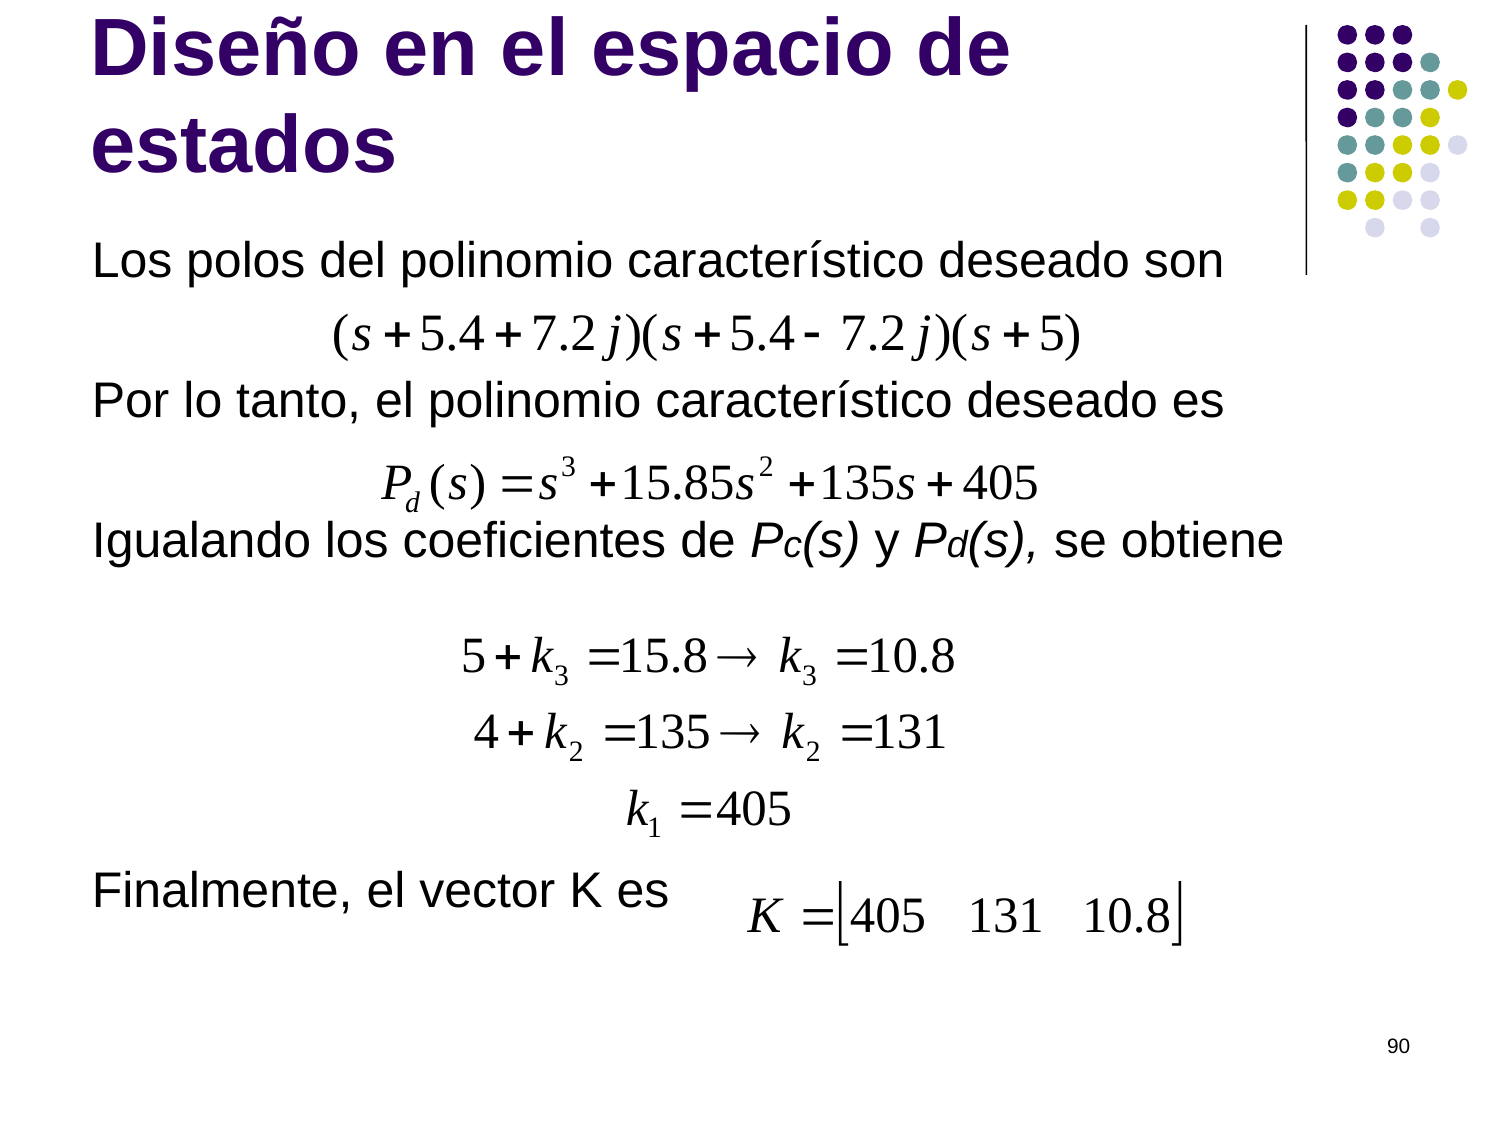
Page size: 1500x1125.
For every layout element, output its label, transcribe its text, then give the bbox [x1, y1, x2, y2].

title Diseño en el espacio de estados [75, 20, 1313, 197]
slide_number 90 [1074, 1025, 1425, 1100]
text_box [371, 444, 1046, 525]
list Los polos del polinomio característico deseado son Por lo tanto, el polinomio característico deseado es Igualando los coeficientes de Pc(s) y Pd(s), se obtiene Finalmente, el vector K es [76, 220, 1343, 1012]
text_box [454, 621, 963, 847]
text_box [324, 302, 1093, 373]
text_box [737, 881, 1192, 954]
